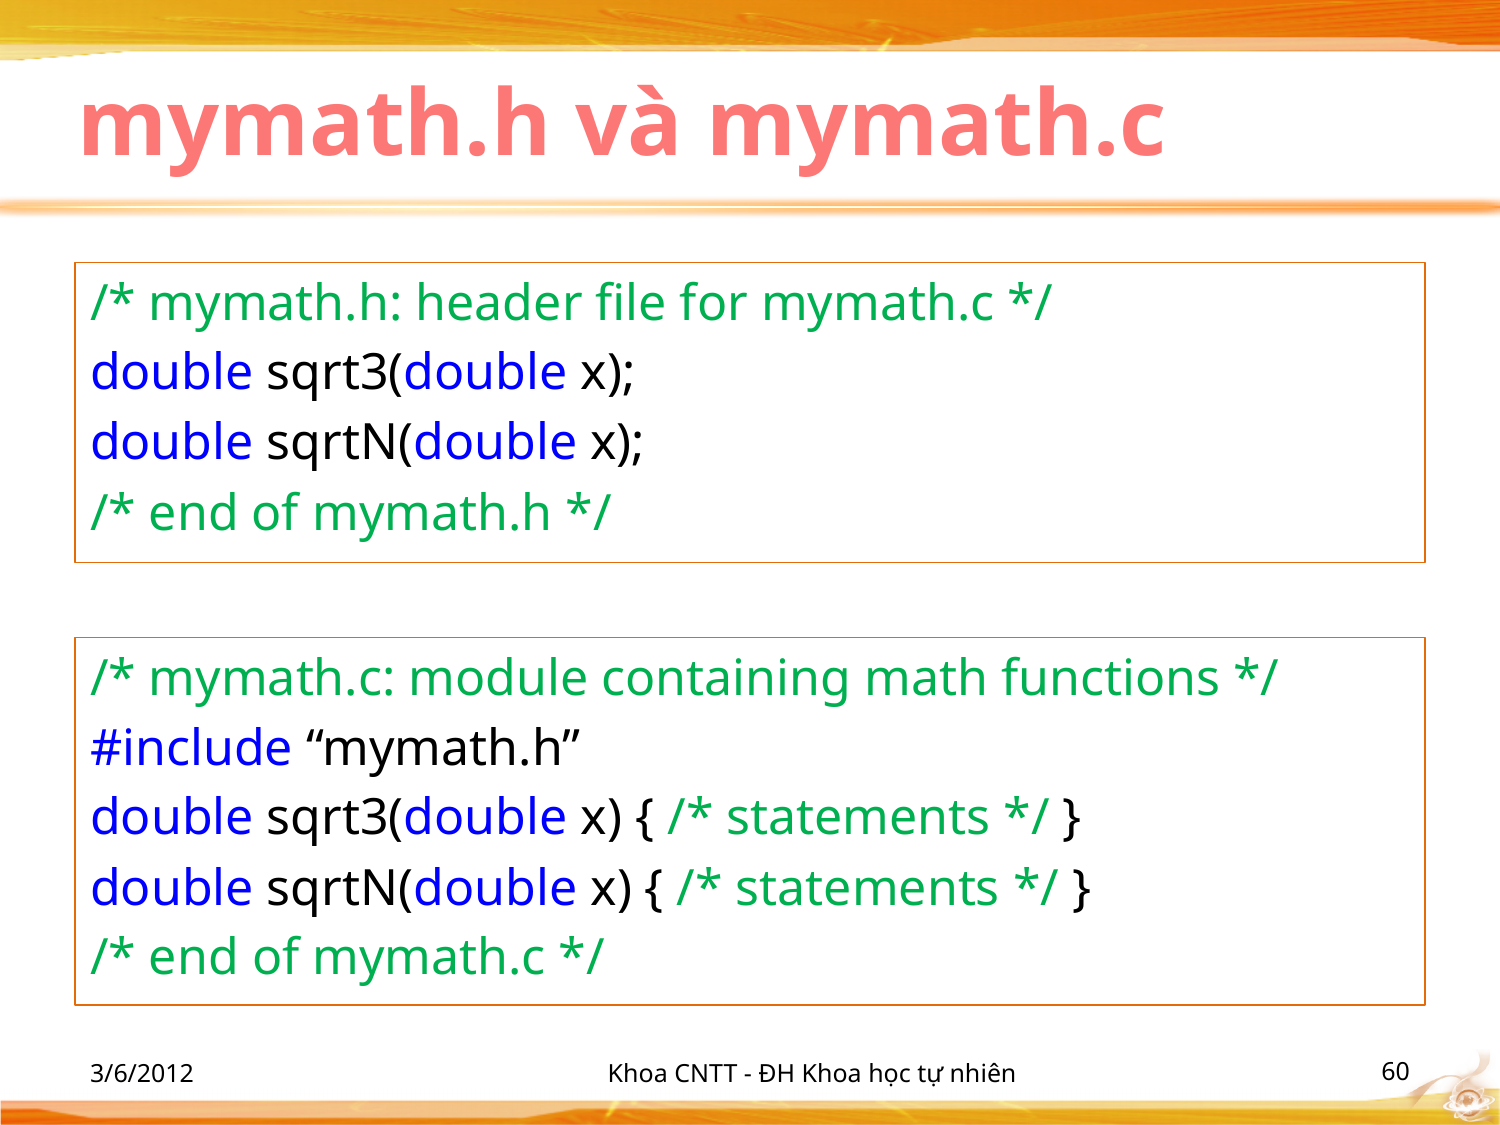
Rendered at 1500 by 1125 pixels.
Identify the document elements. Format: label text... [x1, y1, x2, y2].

picture [2, 1049, 1500, 1125]
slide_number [75, 1042, 238, 1103]
list /* mymath.h: header file for mymath.c */ double sqrt3(double x); double sqrtN(double x); /* end of mymath.h */ [75, 262, 1425, 563]
picture [0, 0, 1500, 63]
slide_number ‹#› [1337, 1042, 1425, 1103]
picture [0, 187, 1500, 225]
text_box /* mymath.c: module containing math functions */ #include “mymath.h” double sqrt3(double x) { /* statements */ } double sqrtN(double x) { /* statements */ } /* end of mymath.c */ [74, 637, 1425, 1005]
title mymath.h và mymath.c [62, 24, 1475, 213]
footer Khoa CNTT - ĐH Khoa học tự nhiên [312, 1042, 1313, 1103]
